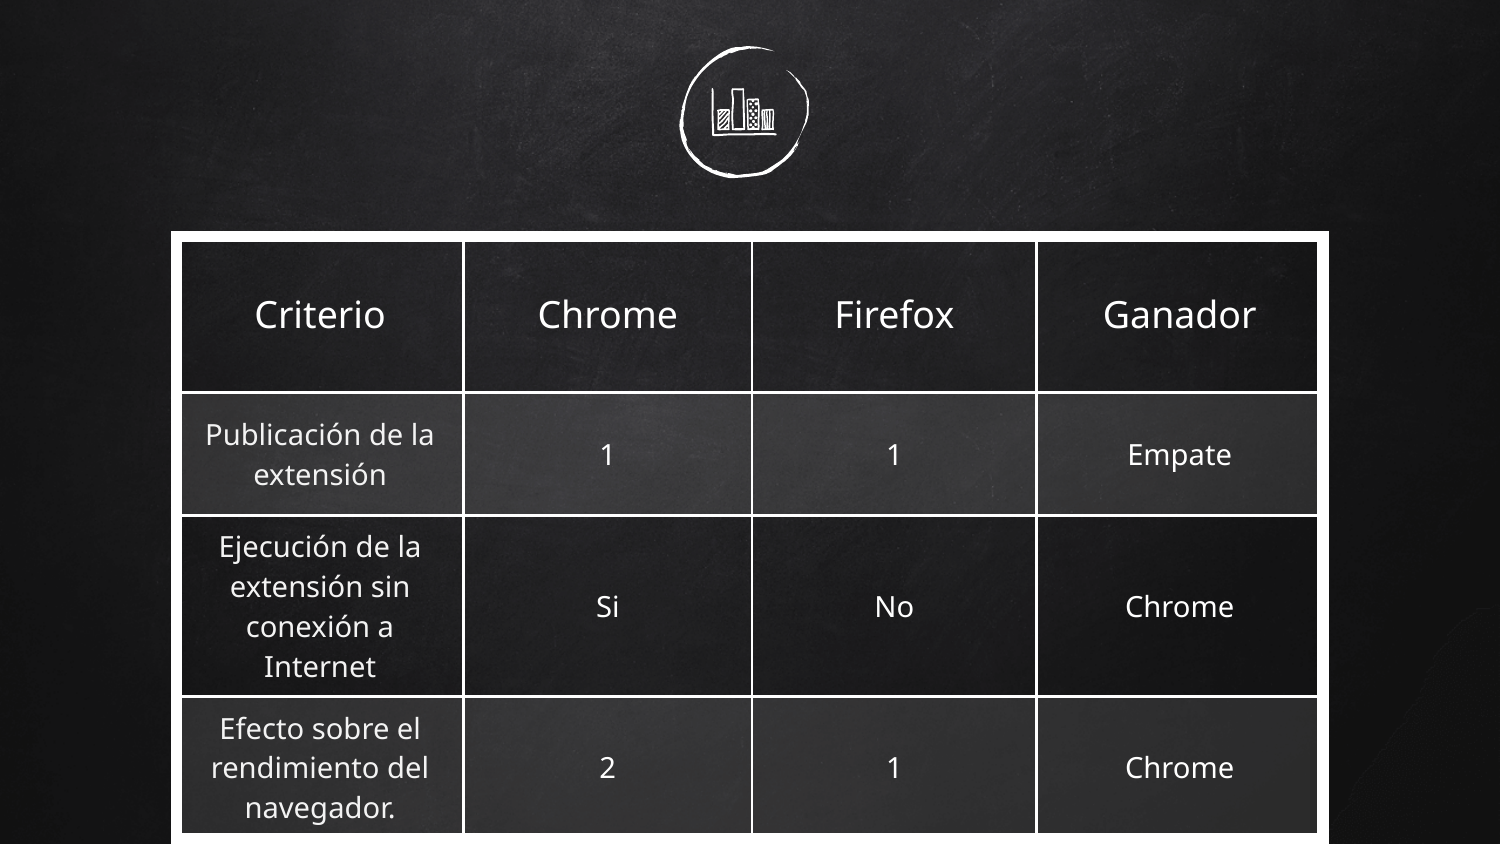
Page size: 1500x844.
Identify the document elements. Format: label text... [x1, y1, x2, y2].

table_cell 2 [465, 698, 751, 833]
table_cell Si [465, 517, 751, 695]
table_cell 1 [753, 698, 1035, 833]
text_box [679, 46, 809, 179]
table_header Chrome [465, 242, 751, 391]
table_header Ganador [1038, 242, 1317, 391]
table_cell No [753, 517, 1035, 695]
table_header Criterio [182, 242, 462, 391]
table_cell Chrome [1038, 517, 1317, 695]
table_cell Efecto sobre el rendimiento del navegador. [182, 698, 462, 833]
table_cell 1 [465, 394, 751, 514]
picture [0, 0, 1500, 844]
table_cell 1 [753, 394, 1035, 514]
table_cell Chrome [1038, 698, 1317, 833]
table_cell Empate [1038, 394, 1317, 514]
table_header Firefox [753, 242, 1035, 391]
table_cell Publicación de la extensión [182, 394, 462, 514]
text_box [711, 88, 777, 137]
table_cell Ejecución de la extensión sin conexión a Internet [182, 517, 462, 695]
